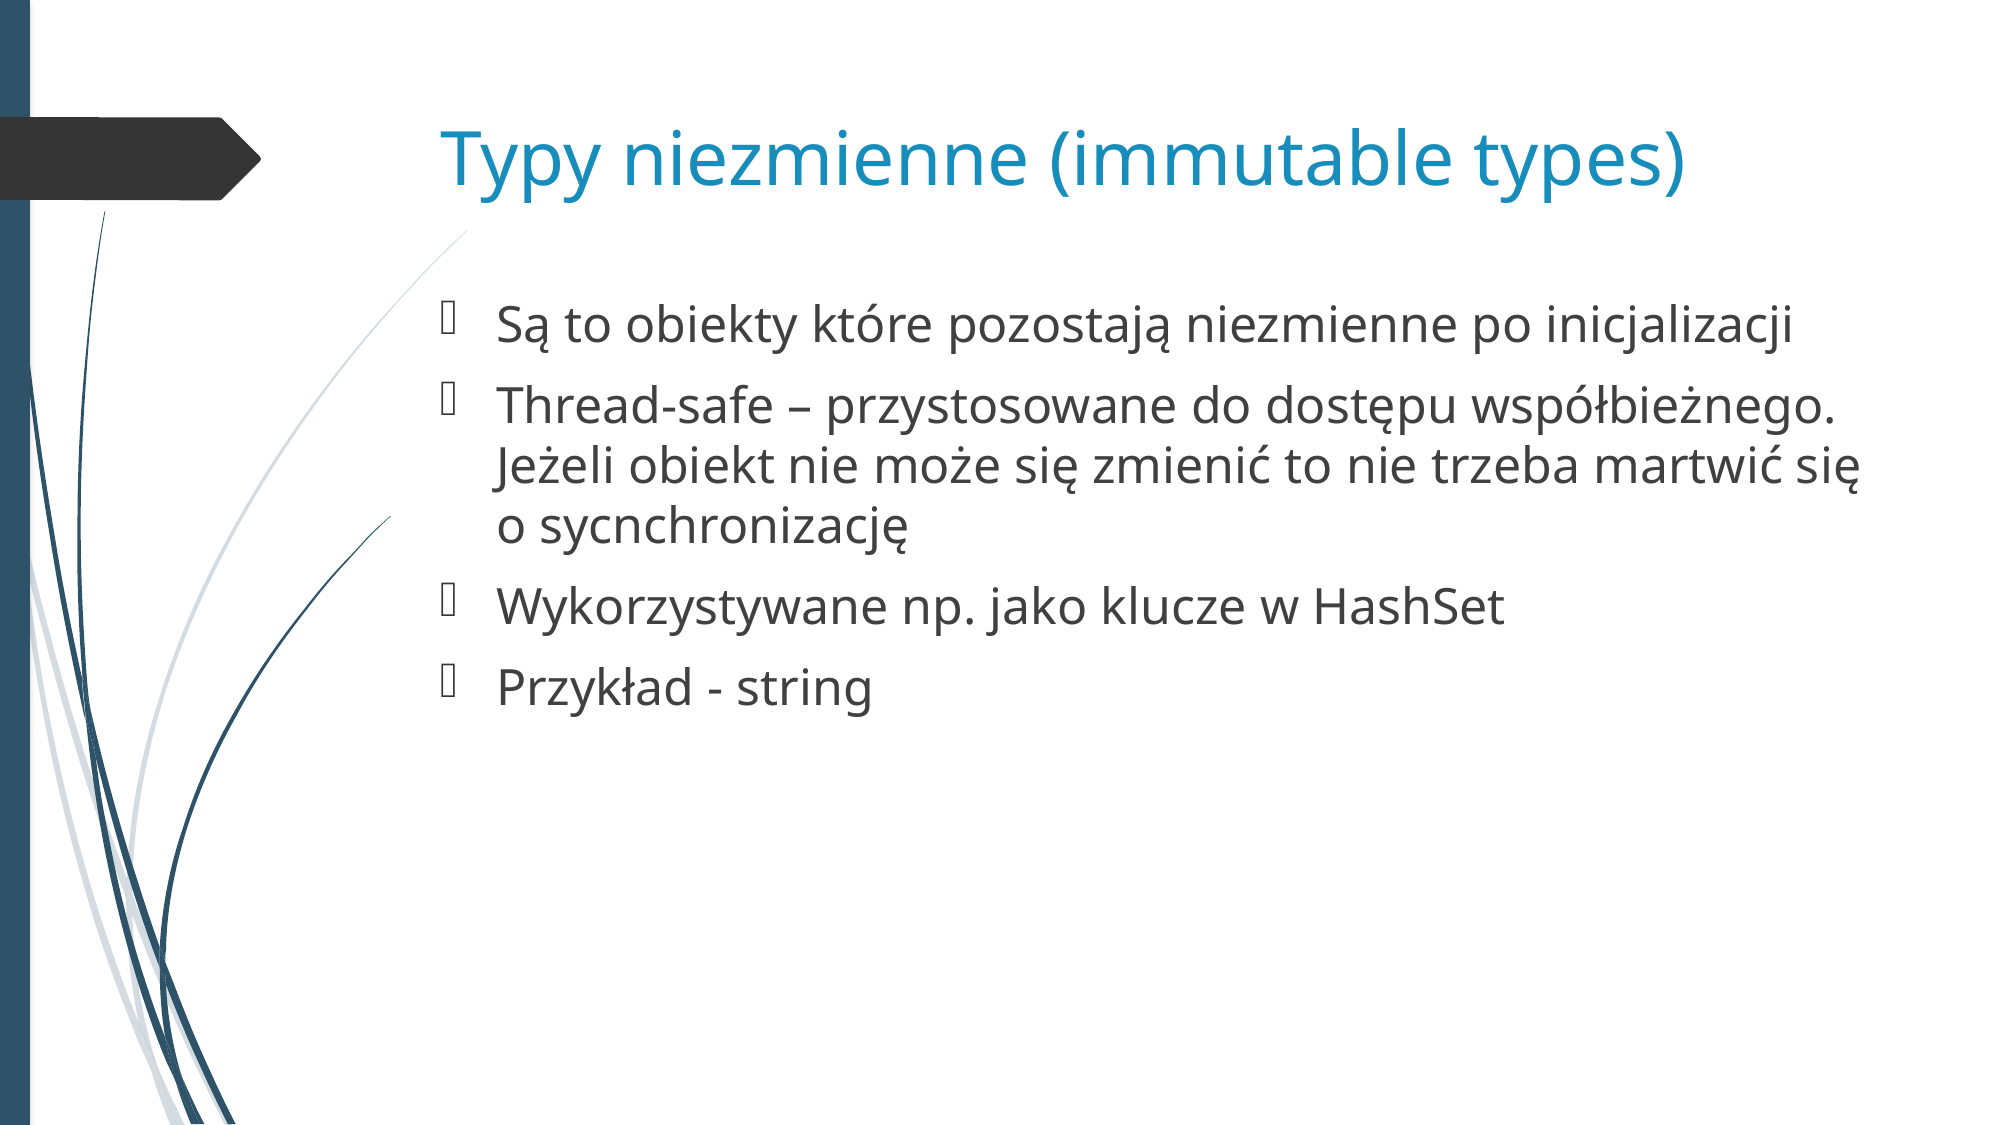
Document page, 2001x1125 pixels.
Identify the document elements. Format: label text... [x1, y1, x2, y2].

list Są to obiekty które pozostają niezmienne po inicjalizacji Thread-safe – przystosowane do dostępu współbieżnego. Jeżeli obiekt nie może się zmienić to nie trzeba martwić się o sycnchronizację Wykorzystywane np. jako klucze w HashSet Przykład - string [424, 285, 1888, 905]
title Typy niezmienne (immutable types) [425, 102, 1888, 285]
